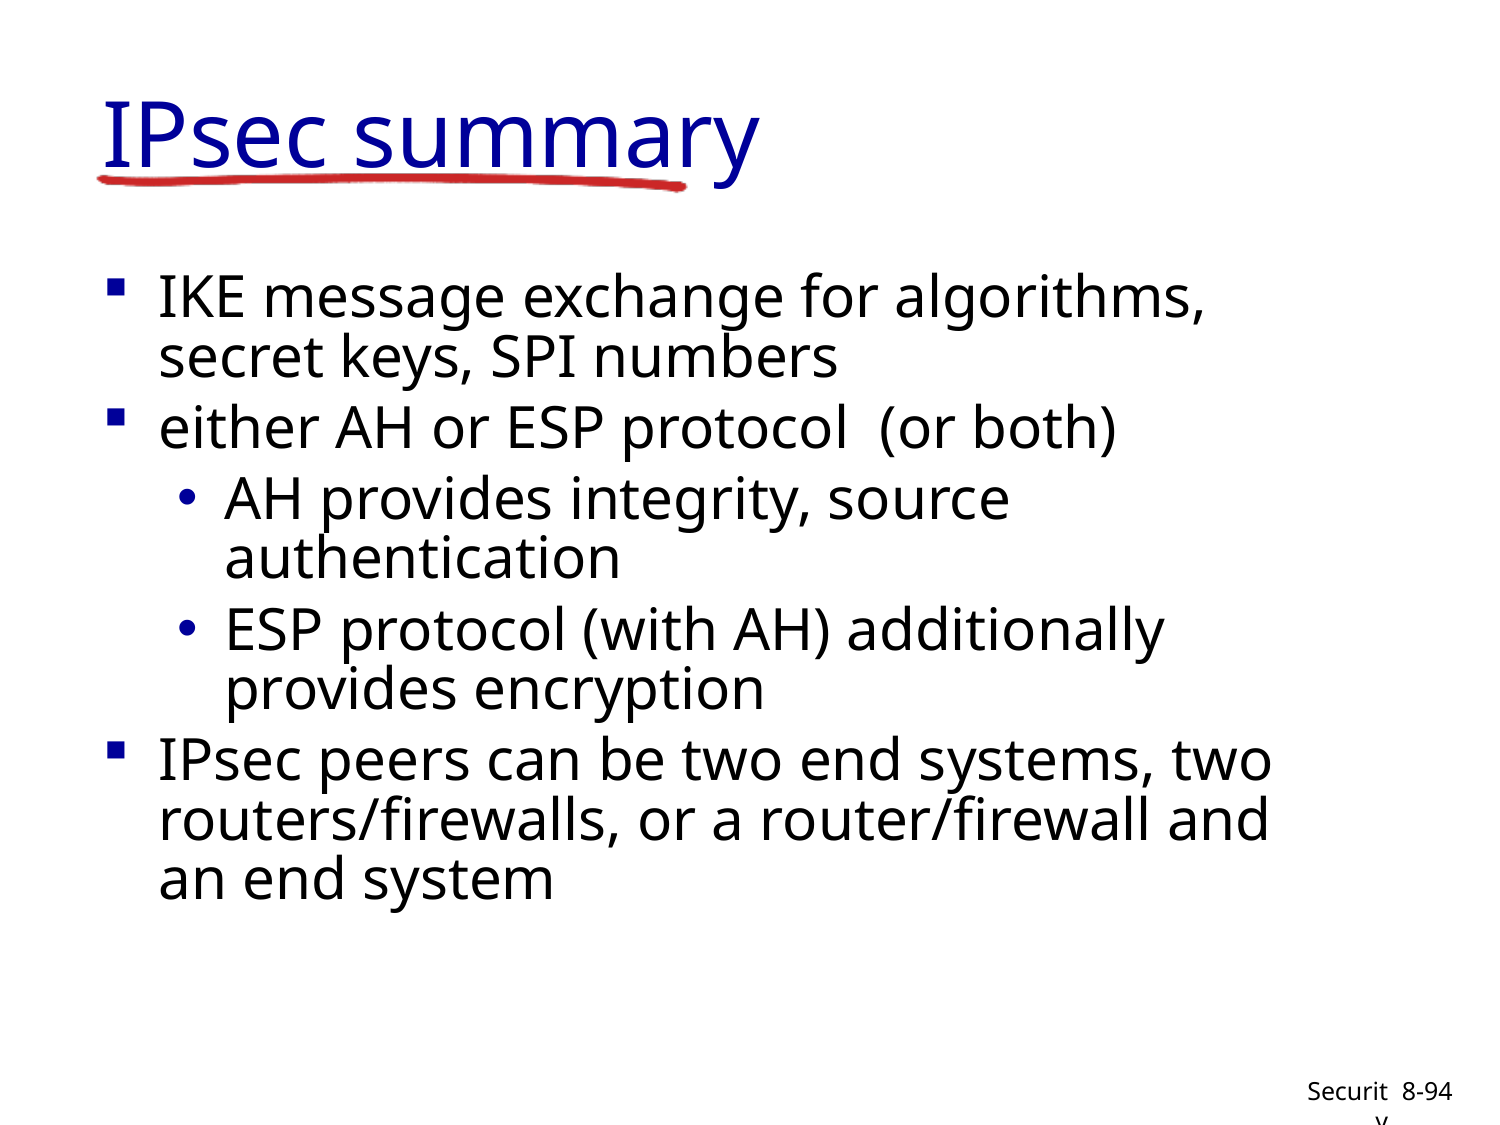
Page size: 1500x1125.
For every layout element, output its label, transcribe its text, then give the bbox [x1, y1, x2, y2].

footer Security [1284, 1067, 1403, 1110]
title IPsec summary [87, 37, 1363, 225]
picture [93, 168, 695, 198]
text_box 8-94 [1387, 1068, 1500, 1113]
list IKE message exchange for algorithms, secret keys, SPI numbers either AH or ESP protocol (or both) AH provides integrity, source authentication ESP protocol (with AH) additionally provides encryption IPsec peers can be two end systems, two routers/firewalls, or a router/firewall and an end system [87, 262, 1363, 1025]
